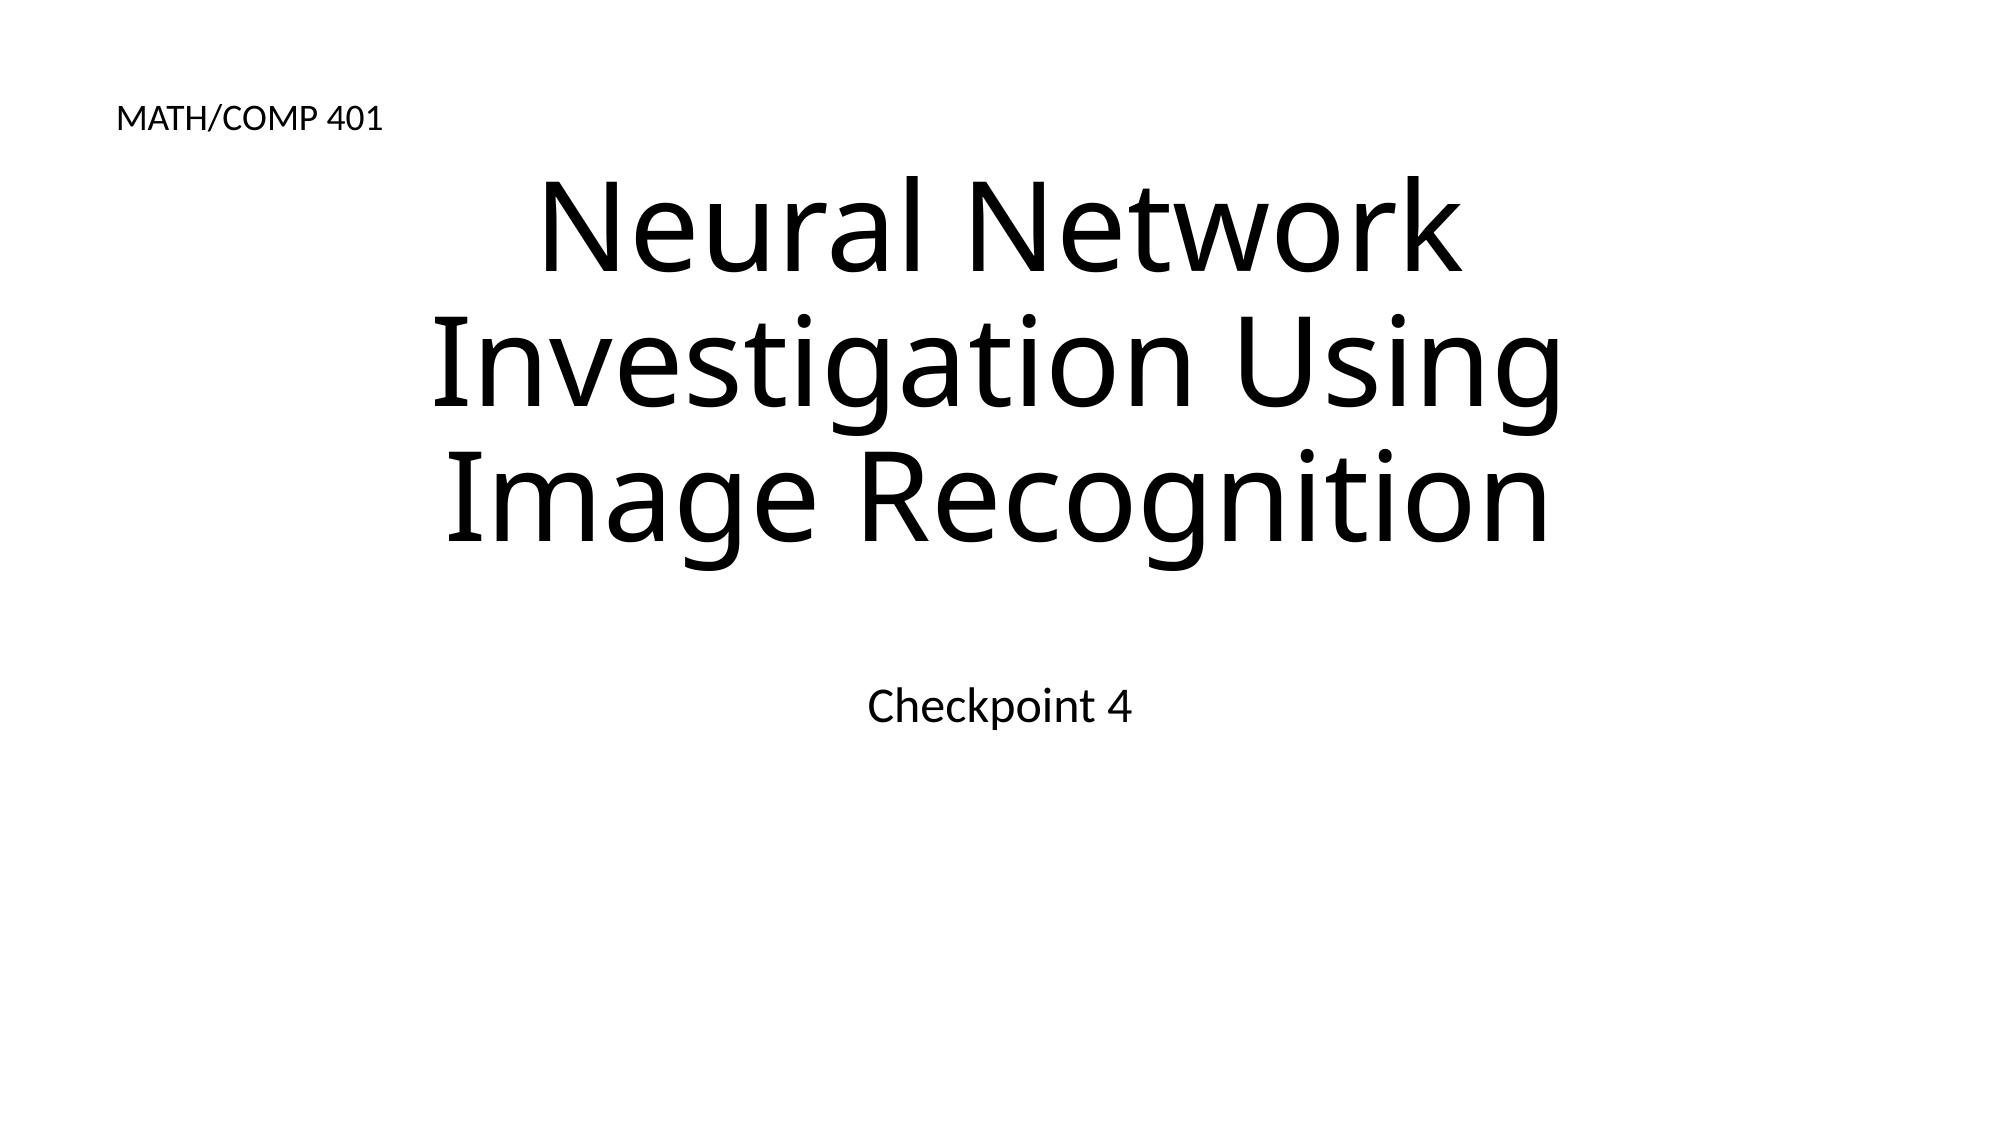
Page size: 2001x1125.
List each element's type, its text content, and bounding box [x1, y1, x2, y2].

text_box MATH/COMP 401 [101, 85, 399, 146]
title Neural Network Investigation Using Image Recognition [249, 184, 1750, 576]
subtitle Checkpoint 4 [249, 590, 1750, 863]
